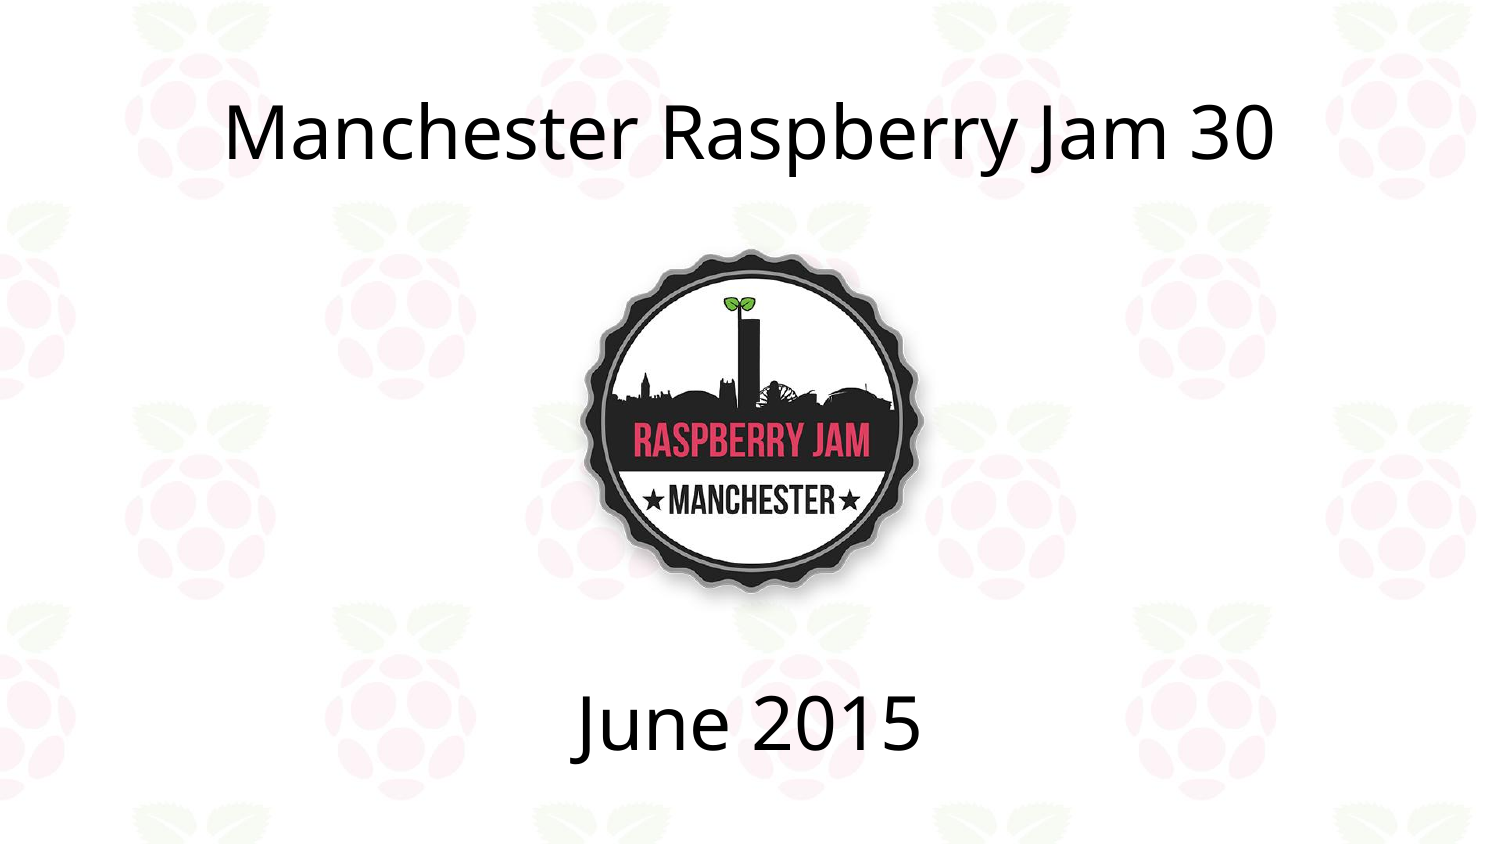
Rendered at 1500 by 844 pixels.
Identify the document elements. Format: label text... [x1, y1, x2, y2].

title Manchester Raspberry Jam 30 [112, 69, 1388, 190]
picture [0, 0, 1500, 844]
title June 2015 [112, 660, 1388, 781]
